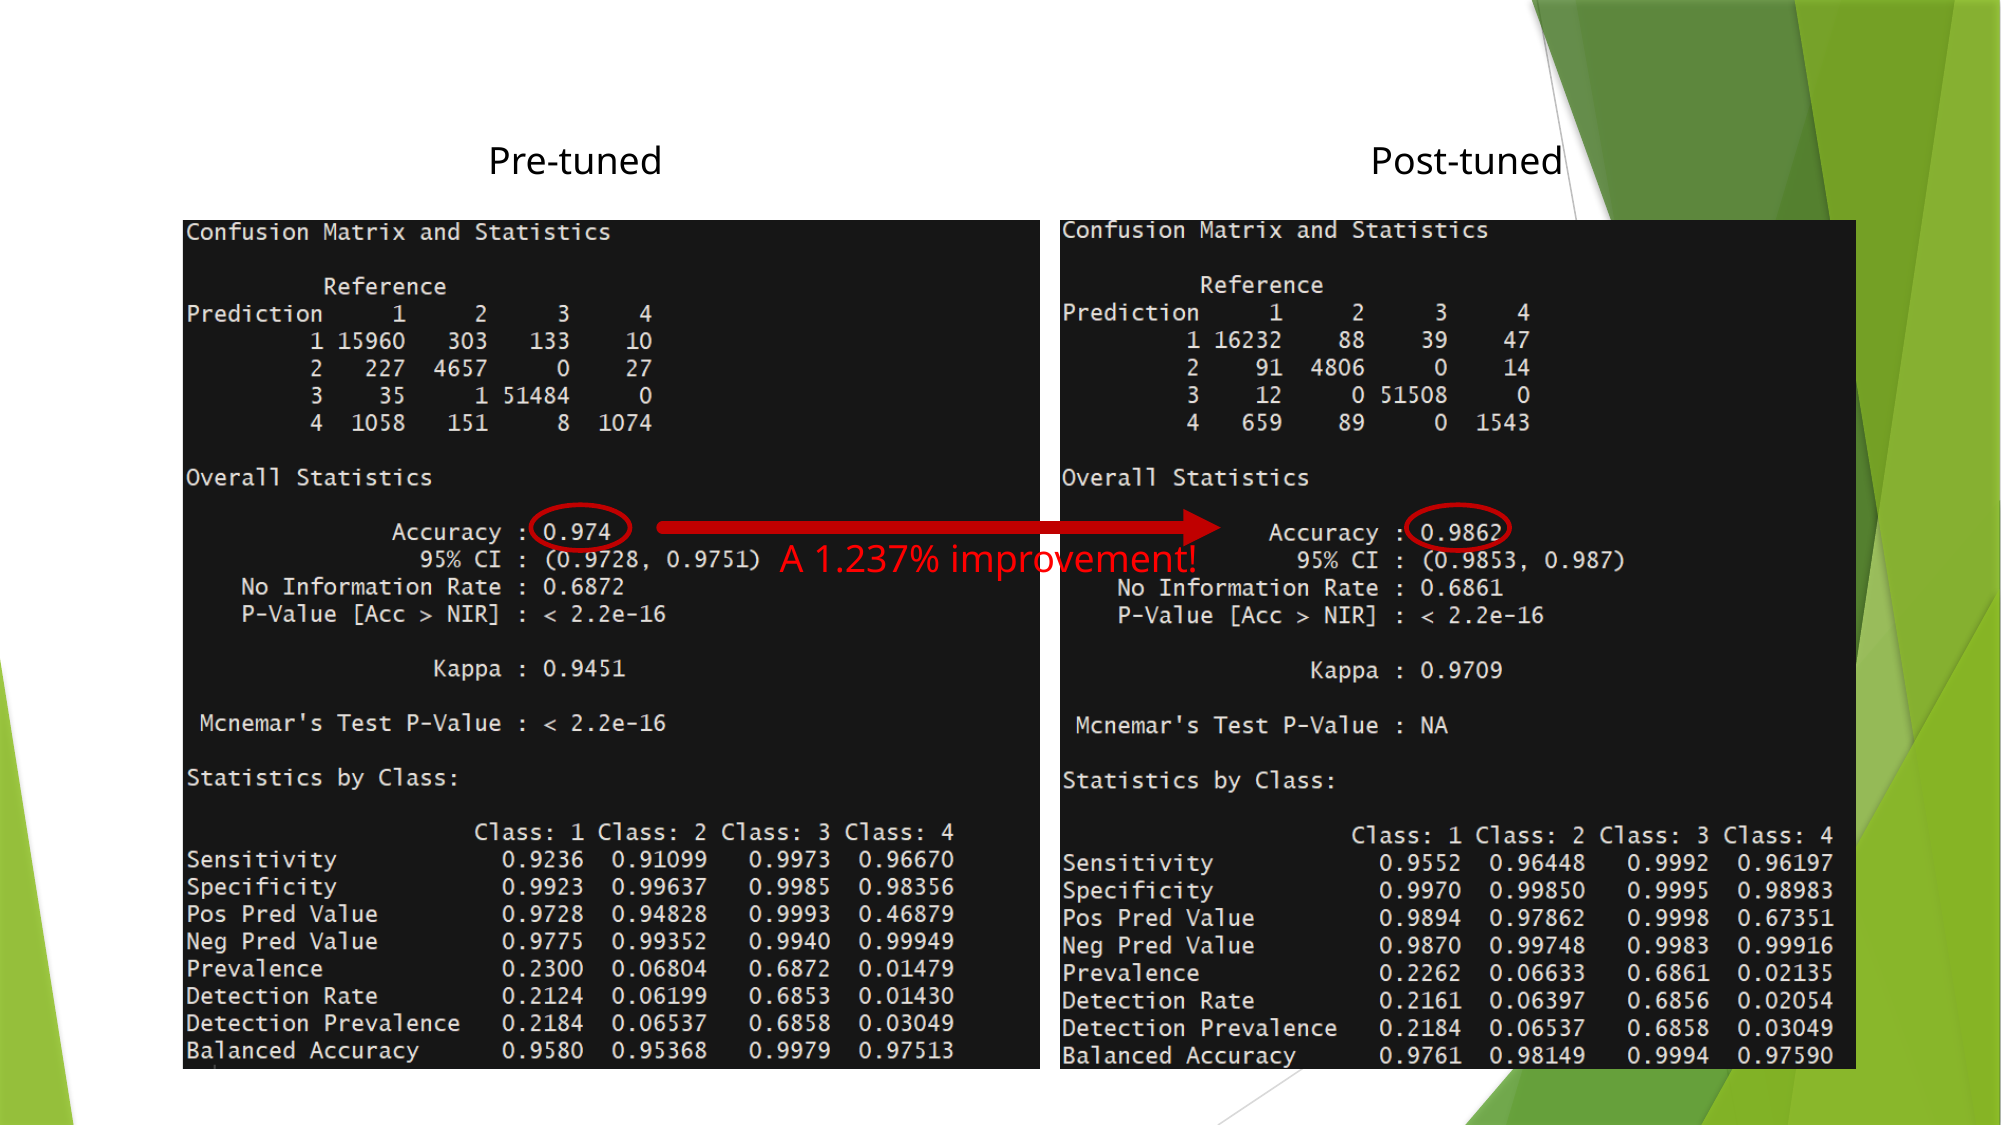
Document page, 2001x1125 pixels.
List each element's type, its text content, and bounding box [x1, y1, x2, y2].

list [182, 220, 1041, 1069]
text_box A 1.237% improvement! [1045, 538, 1054, 588]
picture [1059, 220, 1857, 1069]
text_box Post-tuned [1120, 129, 1814, 190]
text_box Pre-tuned [198, 129, 962, 190]
